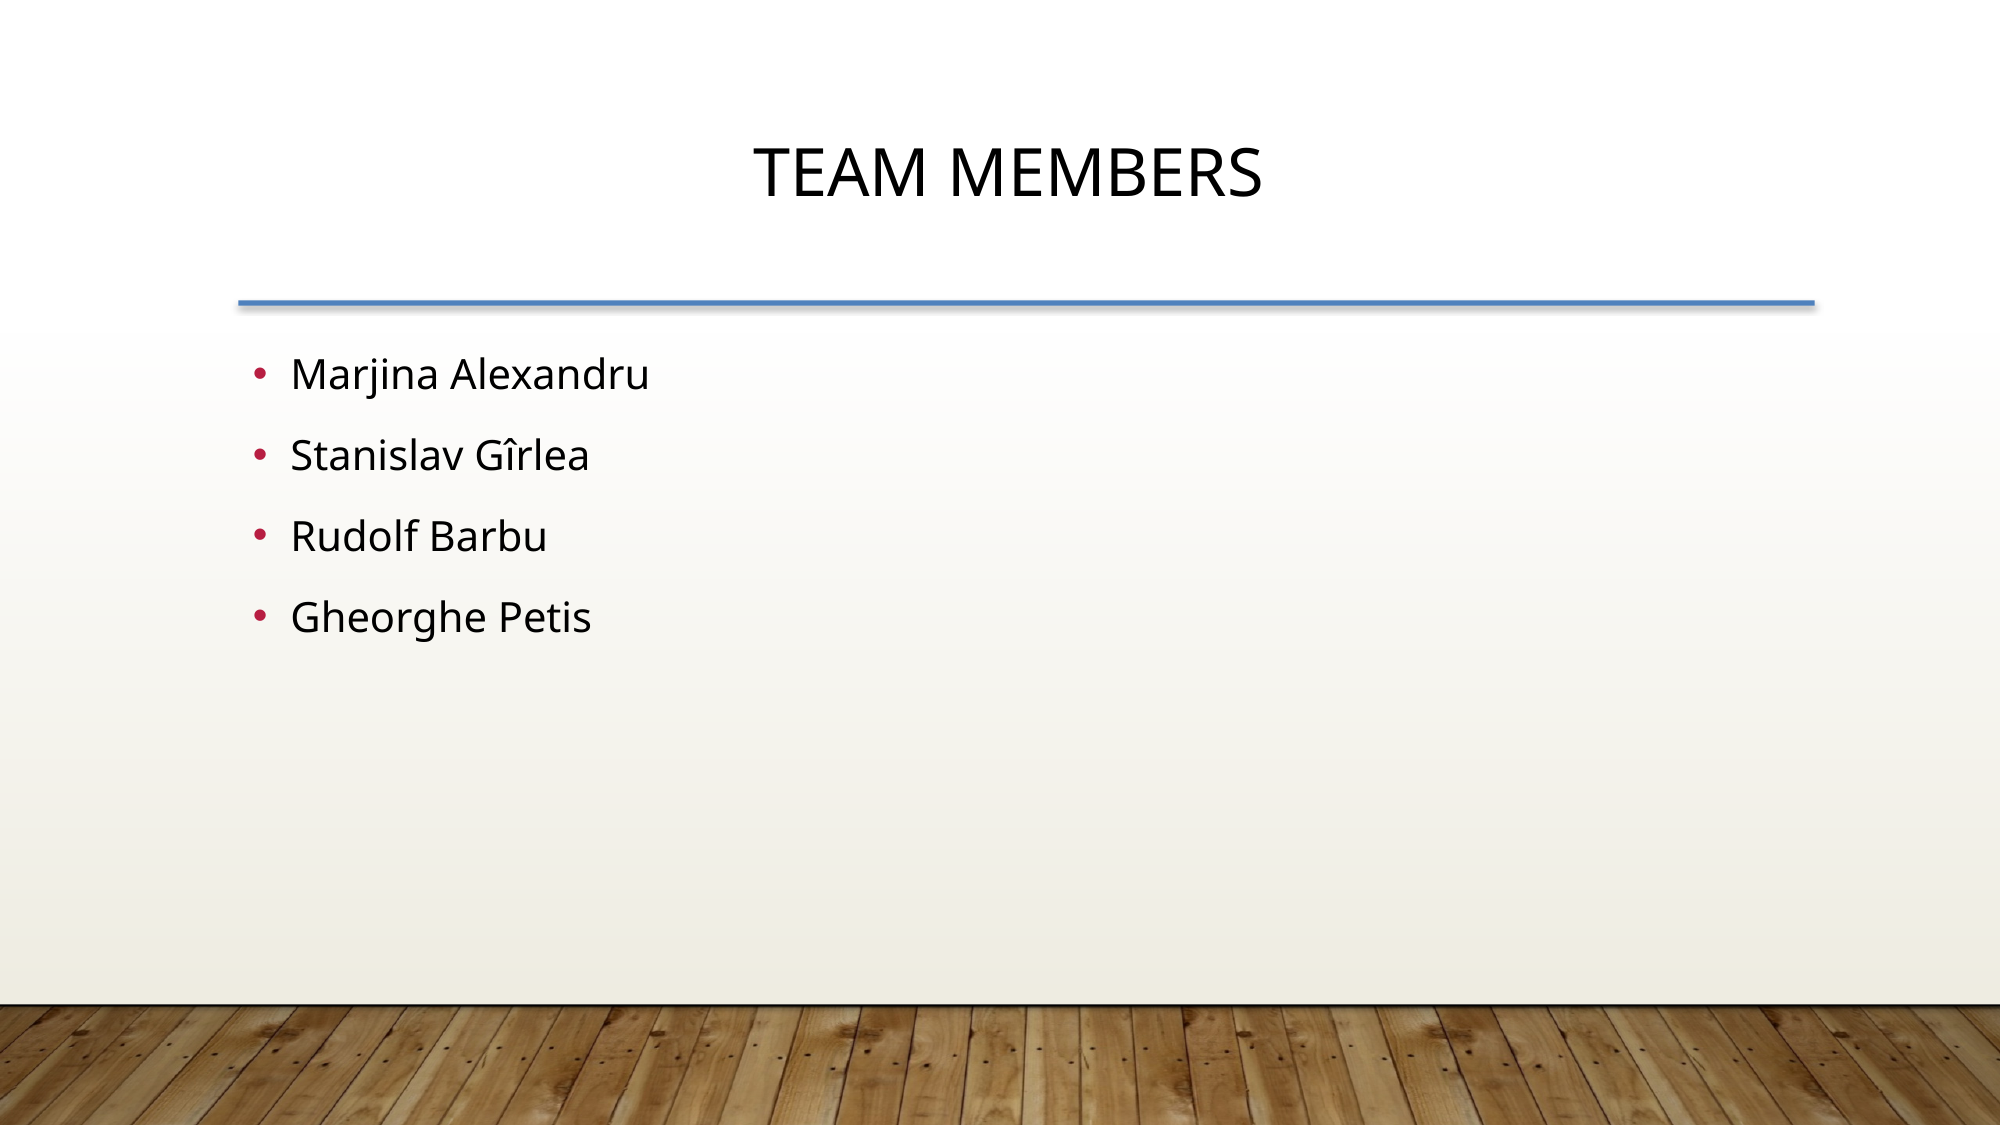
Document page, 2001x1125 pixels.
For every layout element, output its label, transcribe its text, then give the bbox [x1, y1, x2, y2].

text_box Marjina Alexandru Stanislav Gîrlea Rudolf Barbu Gheorghe Petis [238, 330, 1814, 897]
picture [0, 1007, 2000, 1125]
text_box Team Members [238, 131, 1814, 304]
